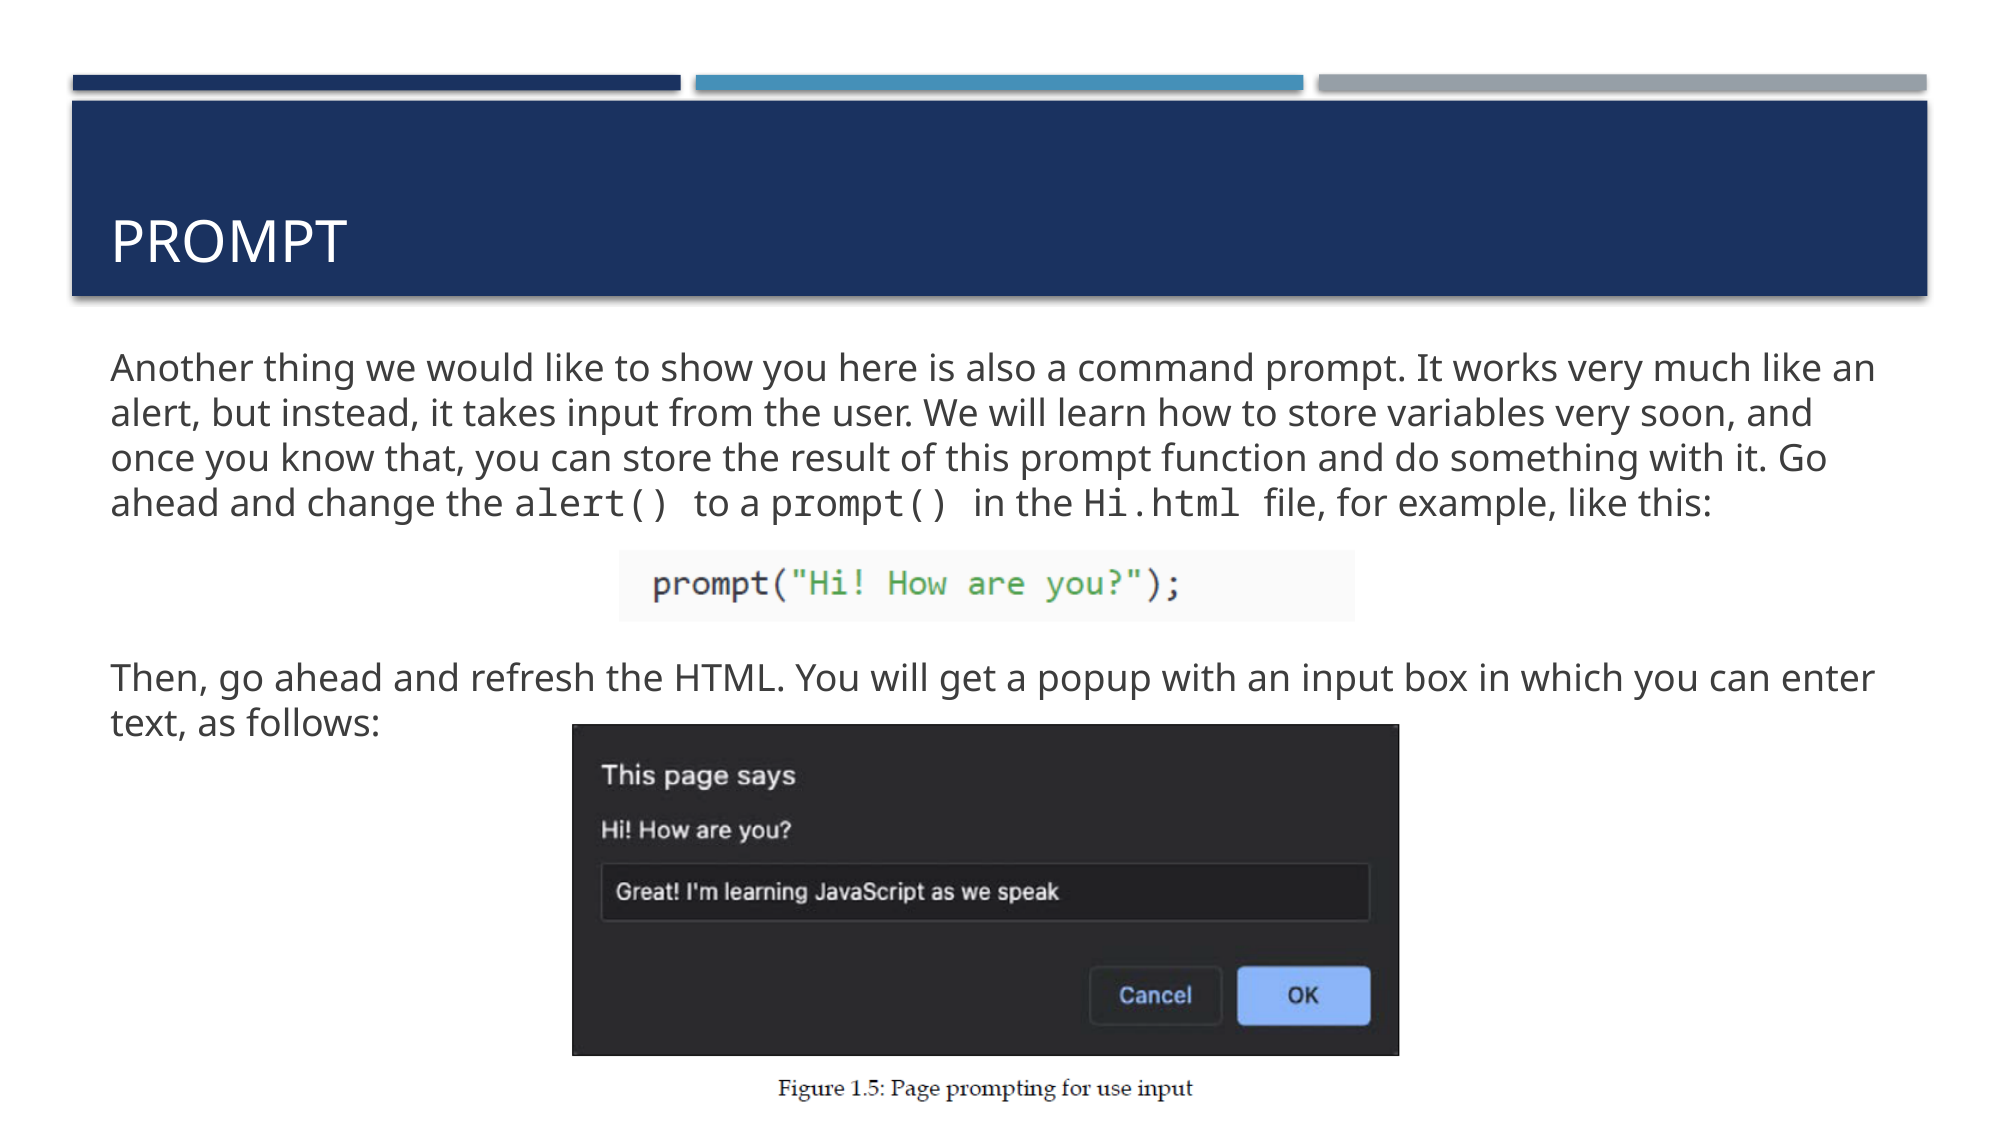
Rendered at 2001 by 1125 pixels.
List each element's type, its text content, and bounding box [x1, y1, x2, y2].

title Prompt [95, 115, 1905, 282]
list Another thing we would like to show you here is also a command prompt. It works very much like an alert, but instead, it takes input from the user. We will learn how to store variables very soon, and once you know that, you can store the result of this prompt function and do something with it. Go ahead and change the alert() to a prompt() in the Hi.html file, for example, like this: Then, go ahead and refresh the HTML. You will get a popup with an input box in which you can enter text, as follows: [95, 336, 1905, 1061]
picture [619, 533, 1355, 633]
picture [564, 716, 1410, 1105]
